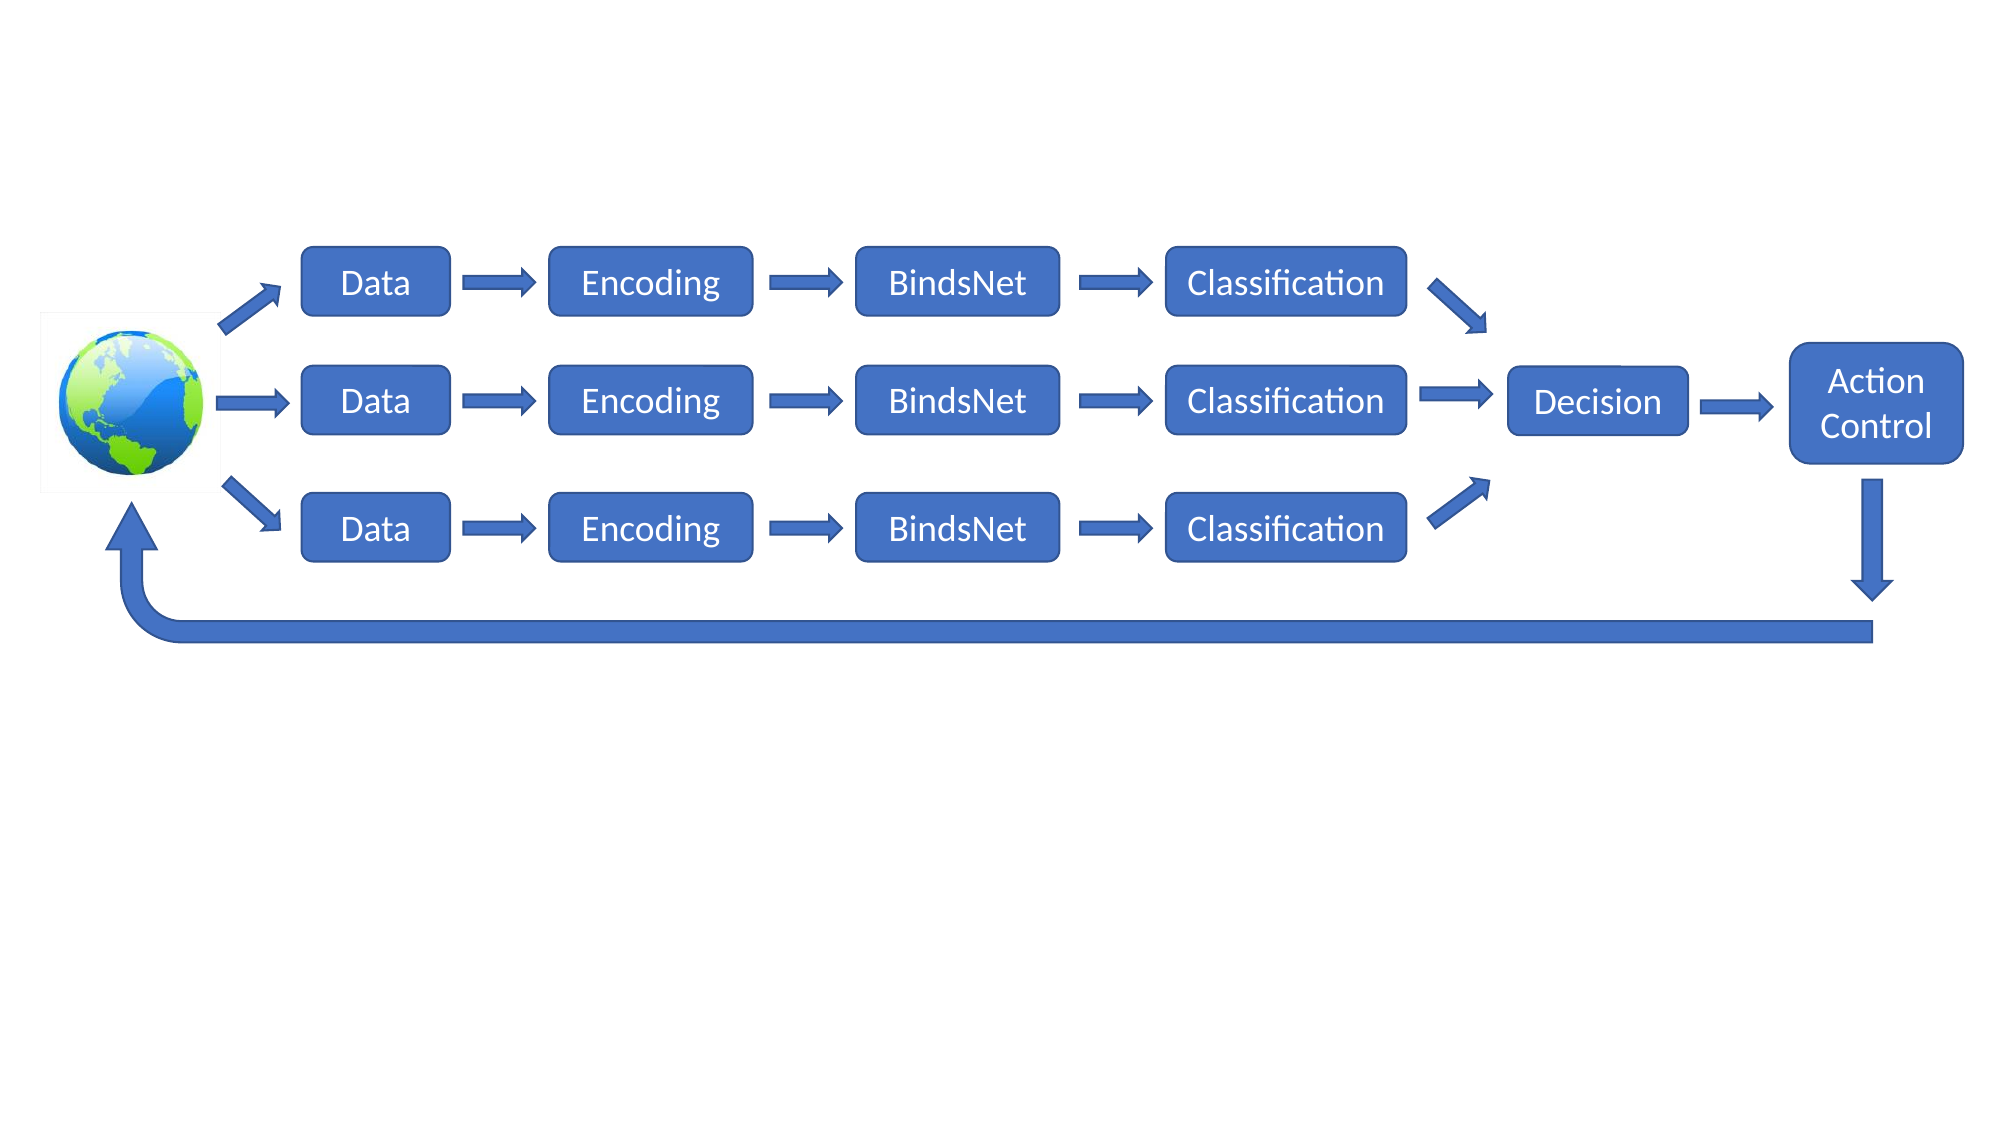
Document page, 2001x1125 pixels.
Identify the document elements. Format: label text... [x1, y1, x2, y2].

text_box [104, 501, 1874, 644]
text_box [1426, 277, 1487, 334]
text_box [1850, 478, 1895, 602]
text_box [462, 512, 537, 544]
text_box [769, 512, 844, 544]
text_box [1419, 378, 1494, 410]
text_box Encoding [548, 491, 754, 563]
text_box Data [300, 245, 452, 317]
text_box Decision [1507, 365, 1690, 437]
text_box [1079, 385, 1154, 417]
text_box [1079, 266, 1154, 298]
text_box Classification [1164, 491, 1408, 563]
text_box [1079, 512, 1154, 544]
text_box Classification [1164, 245, 1408, 317]
text_box Data [300, 364, 452, 436]
text_box [1426, 476, 1491, 530]
text_box [221, 475, 282, 532]
text_box Classification [1164, 364, 1408, 436]
text_box [769, 266, 844, 298]
text_box Data [300, 491, 452, 563]
picture [40, 312, 221, 493]
text_box [769, 385, 844, 417]
text_box [462, 266, 537, 298]
text_box [462, 385, 537, 417]
text_box [1699, 391, 1774, 423]
text_box Encoding [548, 245, 754, 317]
text_box BindsNet [855, 364, 1061, 436]
text_box Encoding [548, 364, 754, 436]
text_box BindsNet [855, 491, 1061, 563]
text_box [221, 282, 282, 336]
text_box BindsNet [855, 245, 1061, 317]
text_box [221, 387, 291, 419]
text_box Action Control [1788, 341, 1965, 465]
